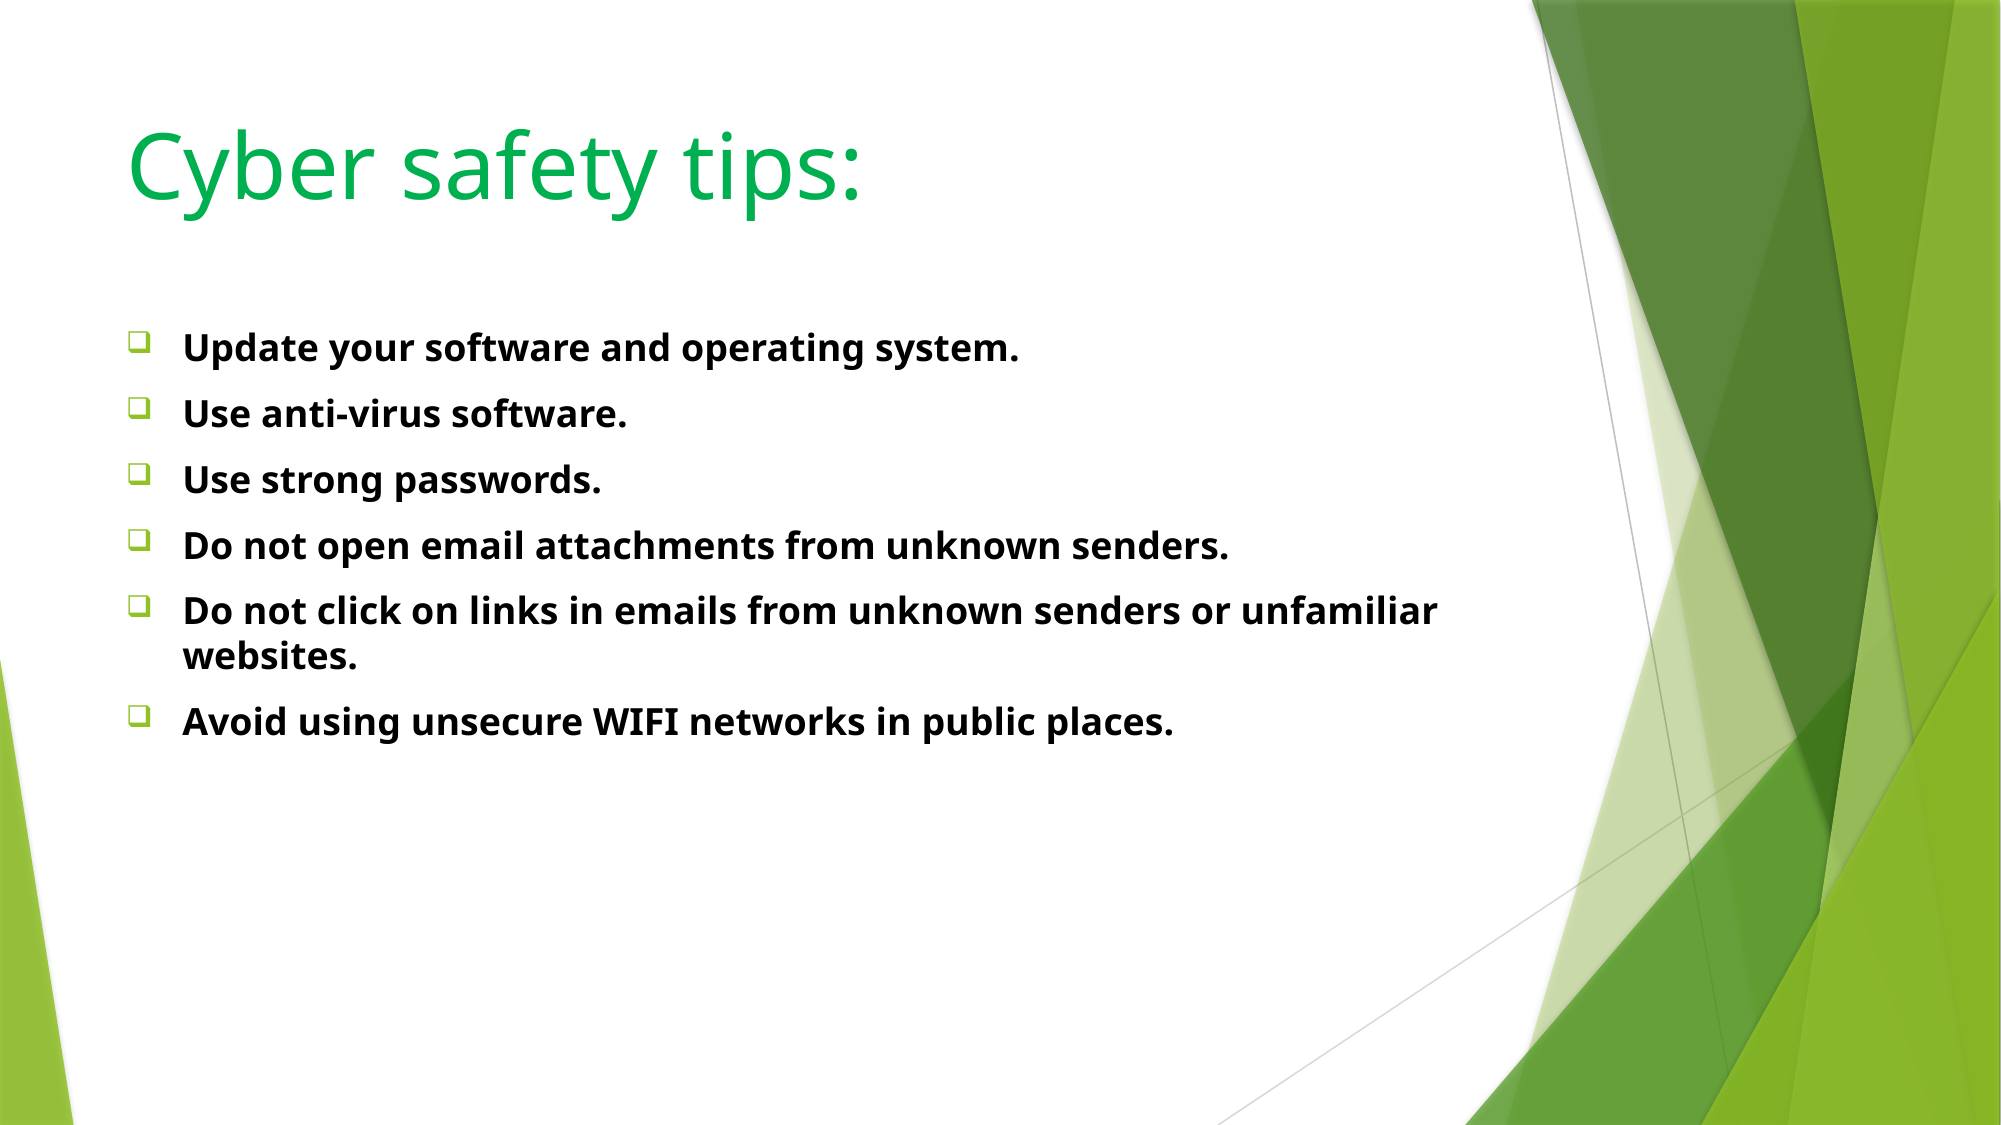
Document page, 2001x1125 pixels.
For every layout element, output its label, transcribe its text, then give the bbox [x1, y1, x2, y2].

list Update your software and operating system. Use anti-virus software. Use strong passwords. Do not open email attachments from unknown senders. Do not click on links in emails from unknown senders or unfamiliar websites. Avoid using unsecure WIFI networks in public places. [111, 316, 1522, 828]
title Cyber safety tips: [111, 99, 1522, 316]
